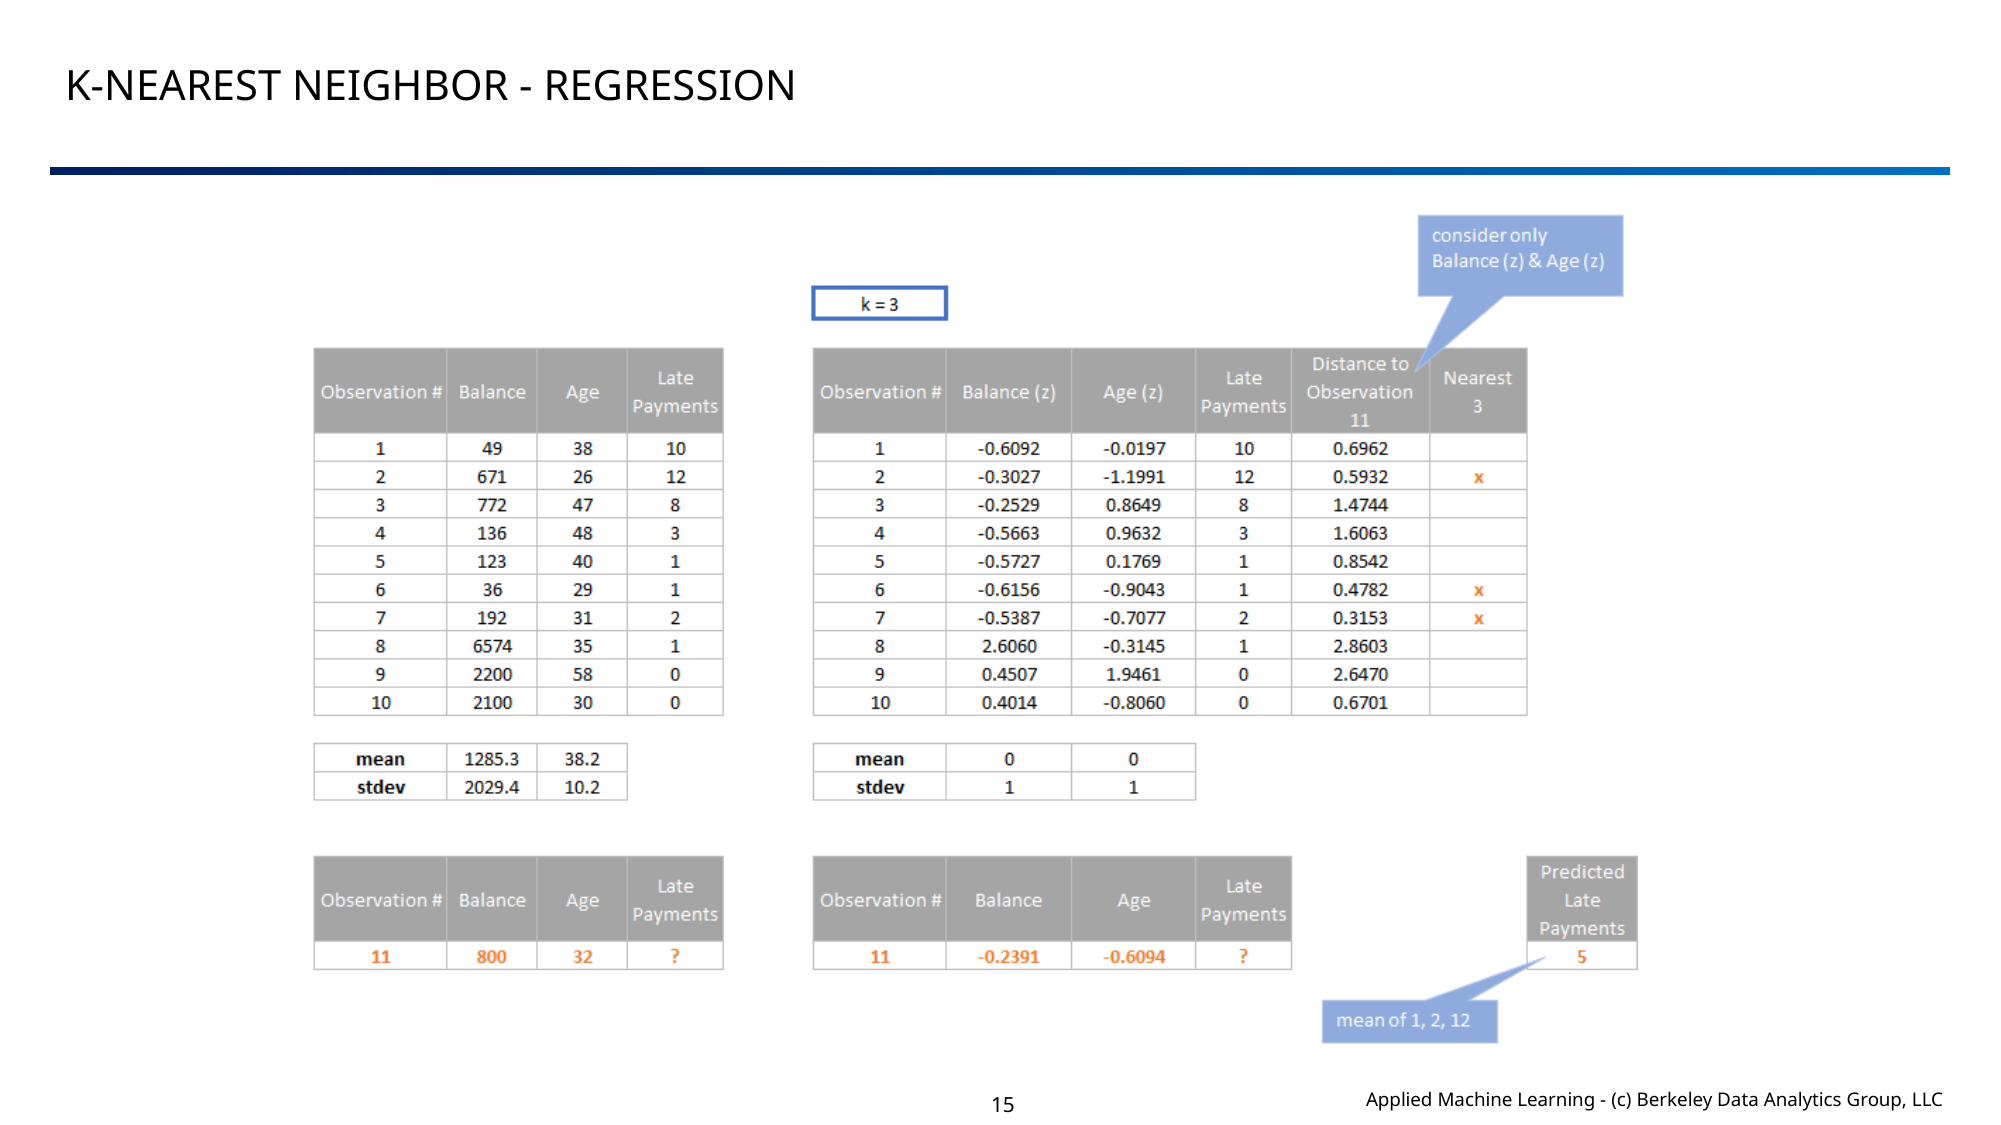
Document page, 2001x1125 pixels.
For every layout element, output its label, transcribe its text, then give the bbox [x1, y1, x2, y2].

footer Applied Machine Learning - (c) Berkeley Data Analytics Group, LLC [1100, 1080, 1950, 1125]
title k-Nearest Neighbor - regression [50, 12, 1950, 155]
slide_number 15 [922, 1080, 1084, 1125]
picture [276, 201, 1638, 1056]
